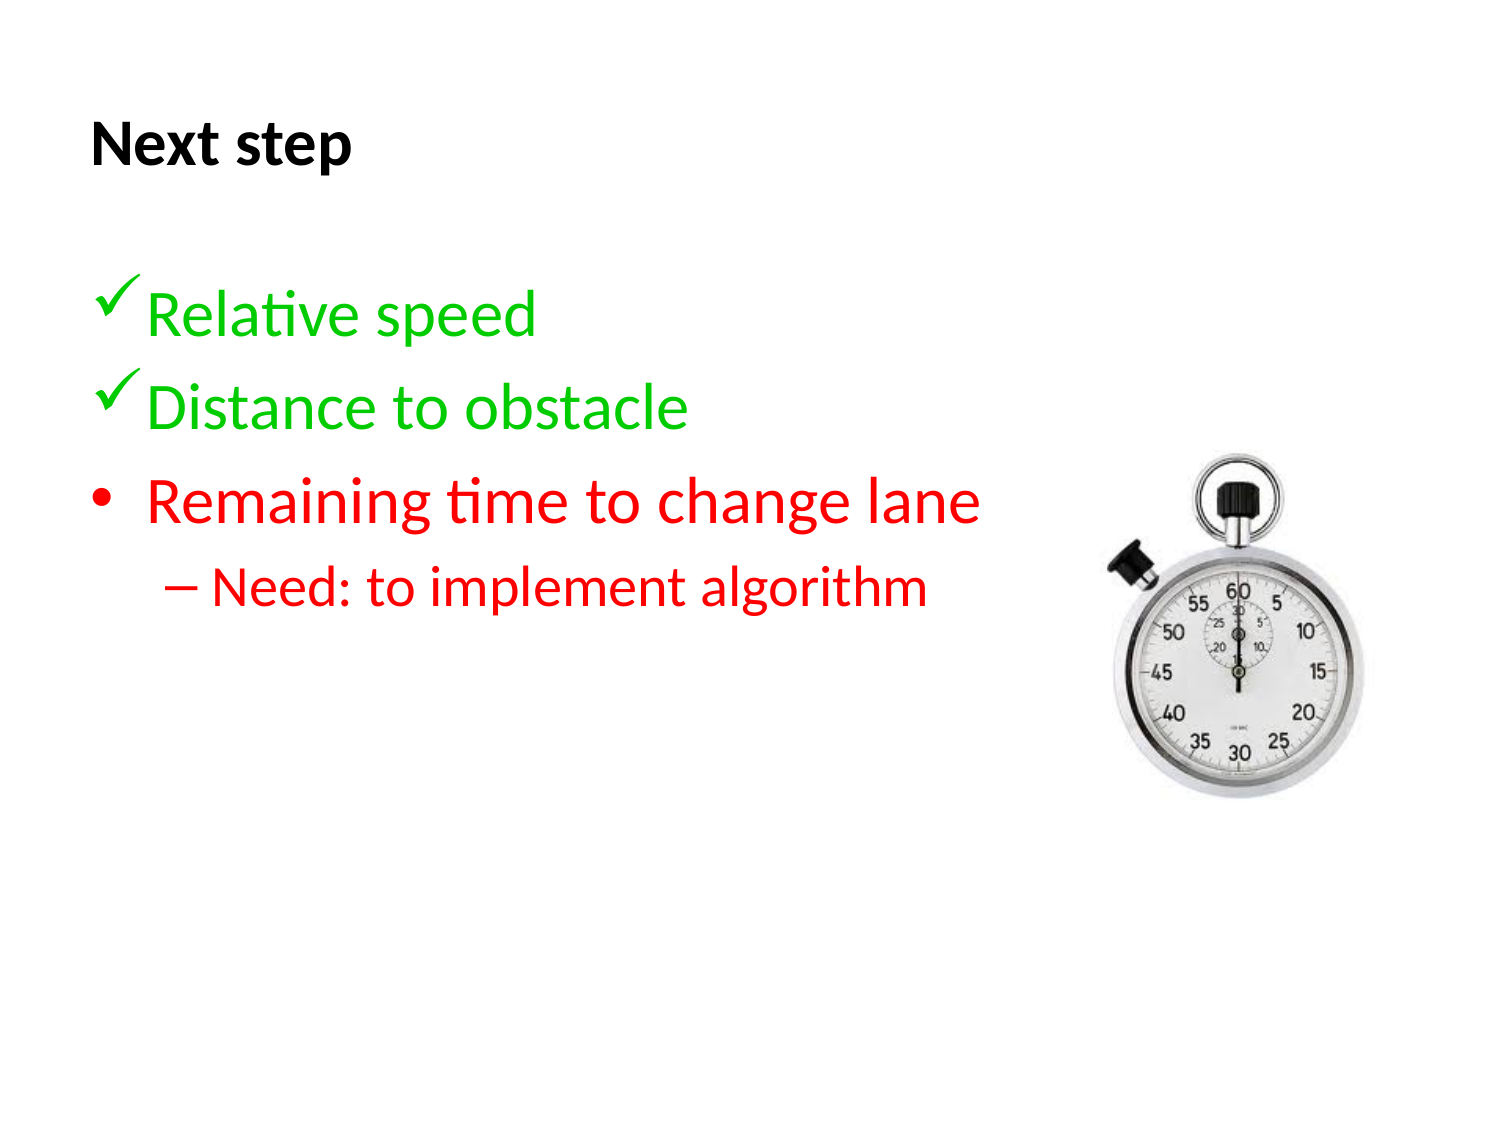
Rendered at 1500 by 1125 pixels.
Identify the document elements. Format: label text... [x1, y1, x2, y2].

list Relative speed Distance to obstacle Remaining time to change lane Need: to implement algorithm [75, 262, 1425, 1005]
title Next step [75, 45, 1425, 233]
picture [1062, 449, 1415, 802]
